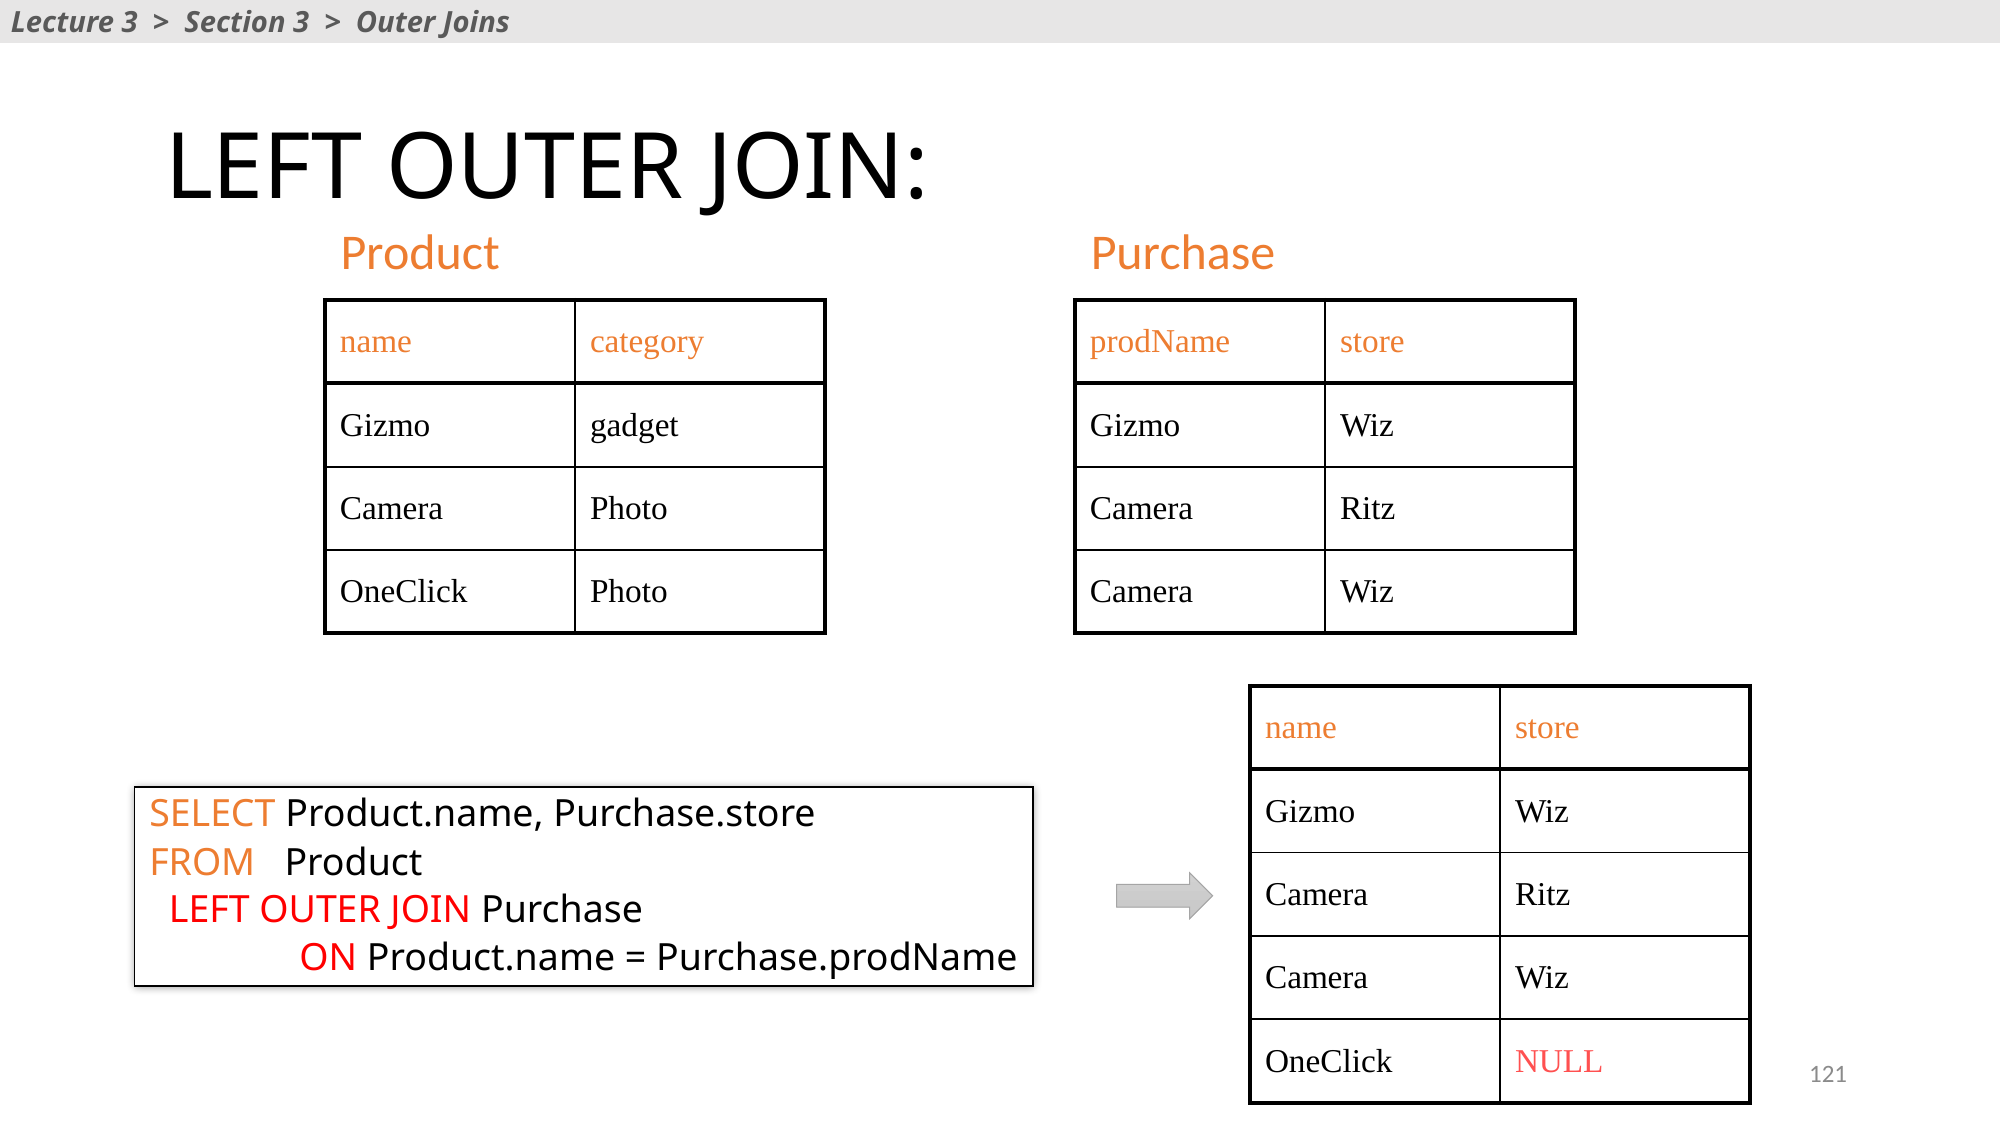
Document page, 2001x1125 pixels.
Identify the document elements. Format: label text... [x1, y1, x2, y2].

table_header name [327, 302, 574, 381]
table_cell Gizmo [1077, 385, 1324, 466]
table_cell Gizmo [1252, 771, 1499, 852]
text_box Product [325, 263, 515, 288]
table_cell Wiz [1501, 771, 1748, 852]
table_header prodName [1077, 302, 1324, 381]
table_header store [1326, 302, 1573, 381]
table_cell Photo [576, 468, 823, 549]
table_cell Camera [1077, 468, 1324, 549]
table_cell OneClick [327, 551, 574, 631]
table_header category [576, 302, 823, 381]
table_cell Ritz [1501, 853, 1748, 935]
table_cell Wiz [1501, 937, 1748, 1018]
table_cell gadget [576, 385, 823, 466]
table_cell Wiz [1326, 551, 1573, 631]
title LEFT OUTER JOIN: [150, 75, 1500, 263]
table_cell Wiz [1326, 385, 1573, 466]
table_cell Ritz [1326, 468, 1573, 549]
table_cell NULL [1501, 1020, 1748, 1101]
table_cell OneClick [1252, 1020, 1499, 1101]
slide_number 121 [1752, 1042, 1863, 1103]
table_cell Camera [1252, 937, 1499, 1018]
table_header store [1501, 688, 1748, 767]
table_cell Camera [1077, 551, 1324, 631]
text_box SELECT Product.name, Purchase.store FROM Product LEFT OUTER JOIN Purchase ON Product.name = Purchase.prodName [134, 787, 1033, 987]
table_cell Camera [1252, 853, 1499, 935]
table_header name [1252, 688, 1499, 767]
table_cell Camera [327, 468, 574, 549]
table_cell Gizmo [327, 385, 574, 466]
text_box [1116, 871, 1214, 920]
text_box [0, 0, 2000, 47]
text_box Purchase [1076, 263, 1291, 288]
table_cell Photo [576, 551, 823, 631]
